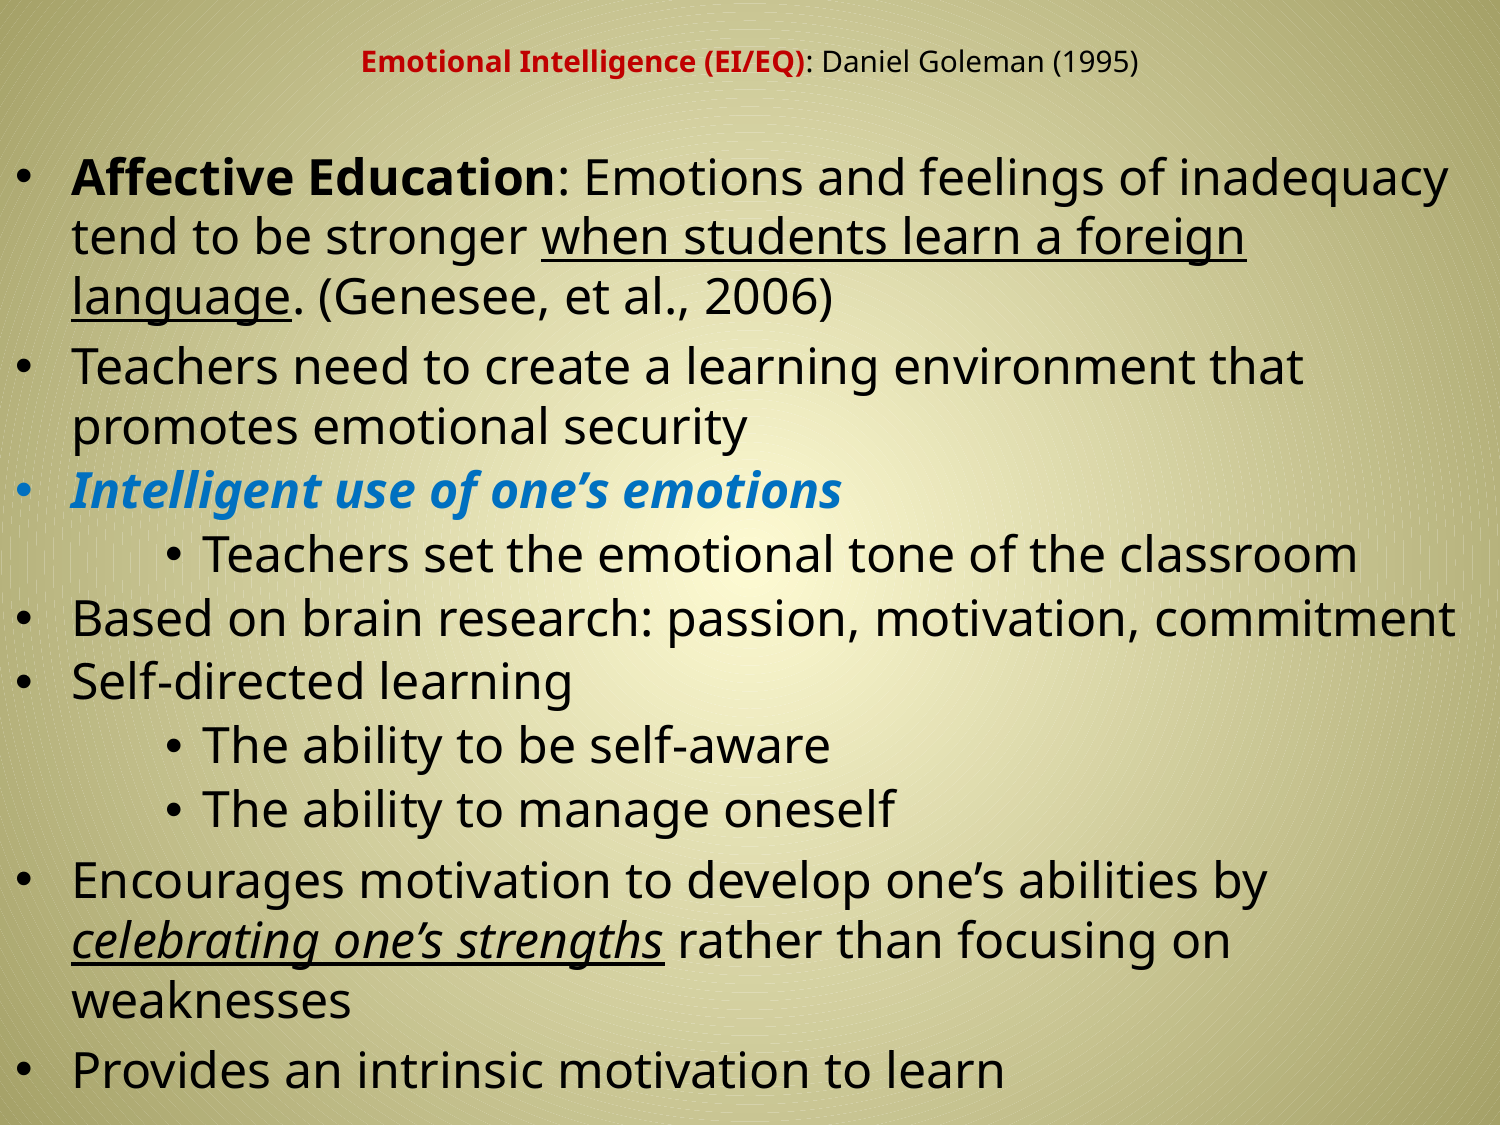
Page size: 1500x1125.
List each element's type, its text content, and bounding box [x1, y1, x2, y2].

list Affective Education: Emotions and feelings of inadequacy tend to be stronger when students learn a foreign language. (Genesee, et al., 2006) Teachers need to create a learning environment that promotes emotional security Intelligent use of one’s emotions Teachers set the emotional tone of the classroom Based on brain research: passion, motivation, commitment Self-directed learning The ability to be self-aware The ability to manage oneself Encourages motivation to develop one’s abilities by celebrating one’s strengths rather than focusing on weaknesses Provides an intrinsic motivation to learn [0, 137, 1500, 1125]
title Emotional Intelligence (EI/EQ): Daniel Goleman (1995) [0, 0, 1500, 113]
